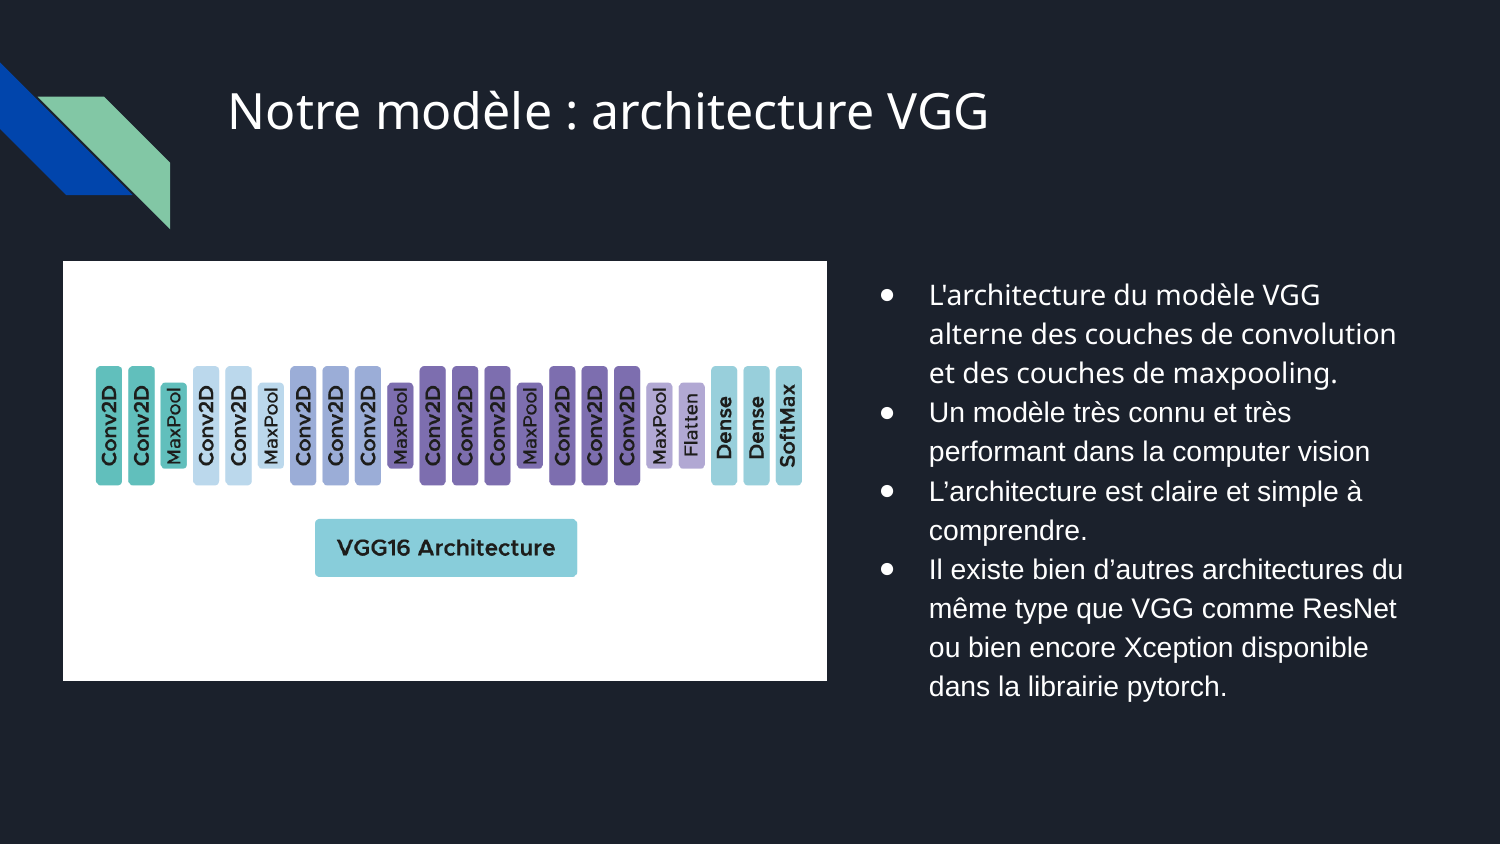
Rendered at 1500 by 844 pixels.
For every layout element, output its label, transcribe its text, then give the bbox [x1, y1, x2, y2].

picture [63, 261, 827, 681]
title Notre modèle : architecture VGG [212, 64, 1368, 215]
list L'architecture du modèle VGG alterne des couches de convolution et des couches de maxpooling. Un modèle très connu et très performant dans la computer vision L’architecture est claire et simple à comprendre. Il existe bien d’autres architectures du même type que VGG comme ResNet ou bien encore Xception disponible dans la librairie pytorch. [841, 257, 1420, 735]
